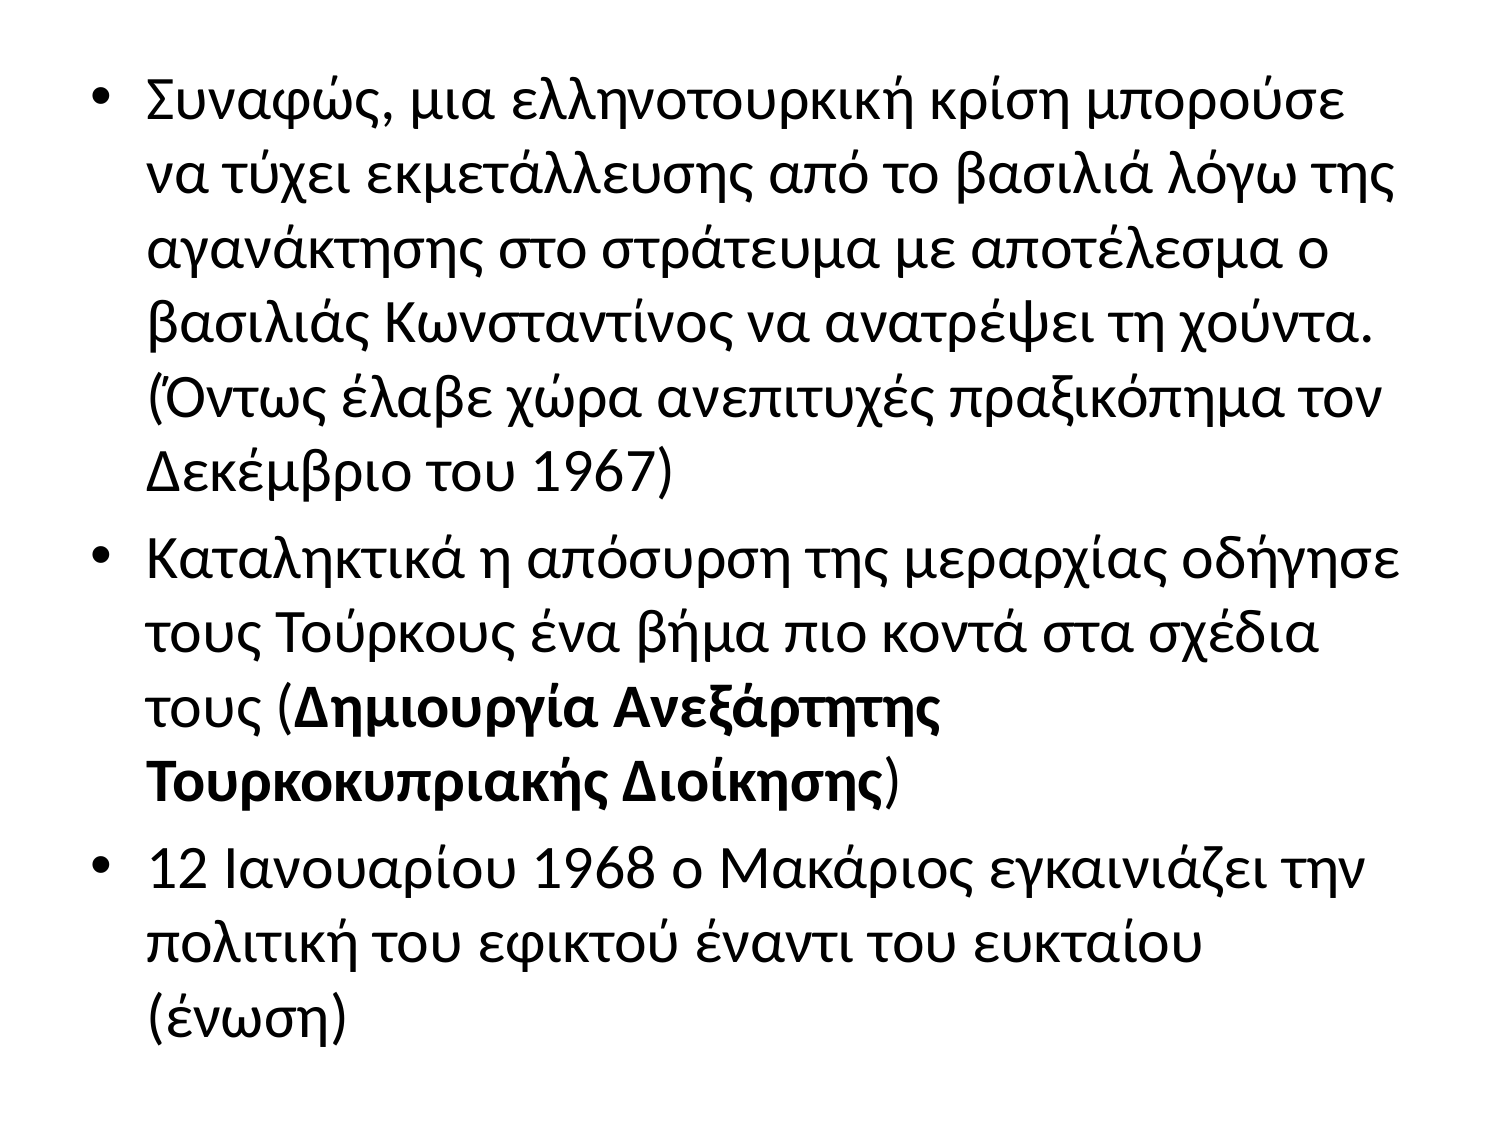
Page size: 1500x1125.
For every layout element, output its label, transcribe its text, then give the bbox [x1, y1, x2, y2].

list Συναφώς, μια ελληνοτουρκική κρίση μπορούσε να τύχει εκμετάλλευσης από το βασιλιά λόγω της αγανάκτησης στο στράτευμα με αποτέλεσμα ο βασιλιάς Κωνσταντίνος να ανατρέψει τη χούντα. (Όντως έλαβε χώρα ανεπιτυχές πραξικόπημα τον Δεκέμβριο του 1967) Καταληκτικά η απόσυρση της μεραρχίας οδήγησε τους Τούρκους ένα βήμα πιο κοντά στα σχέδια τους (Δημιουργία Ανεξάρτητης Τουρκοκυπριακής Διοίκησης) 12 Ιανουαρίου 1968 ο Μακάριος εγκαινιάζει την πολιτική του εφικτού έναντι του ευκταίου (ένωση) [75, 50, 1425, 1063]
